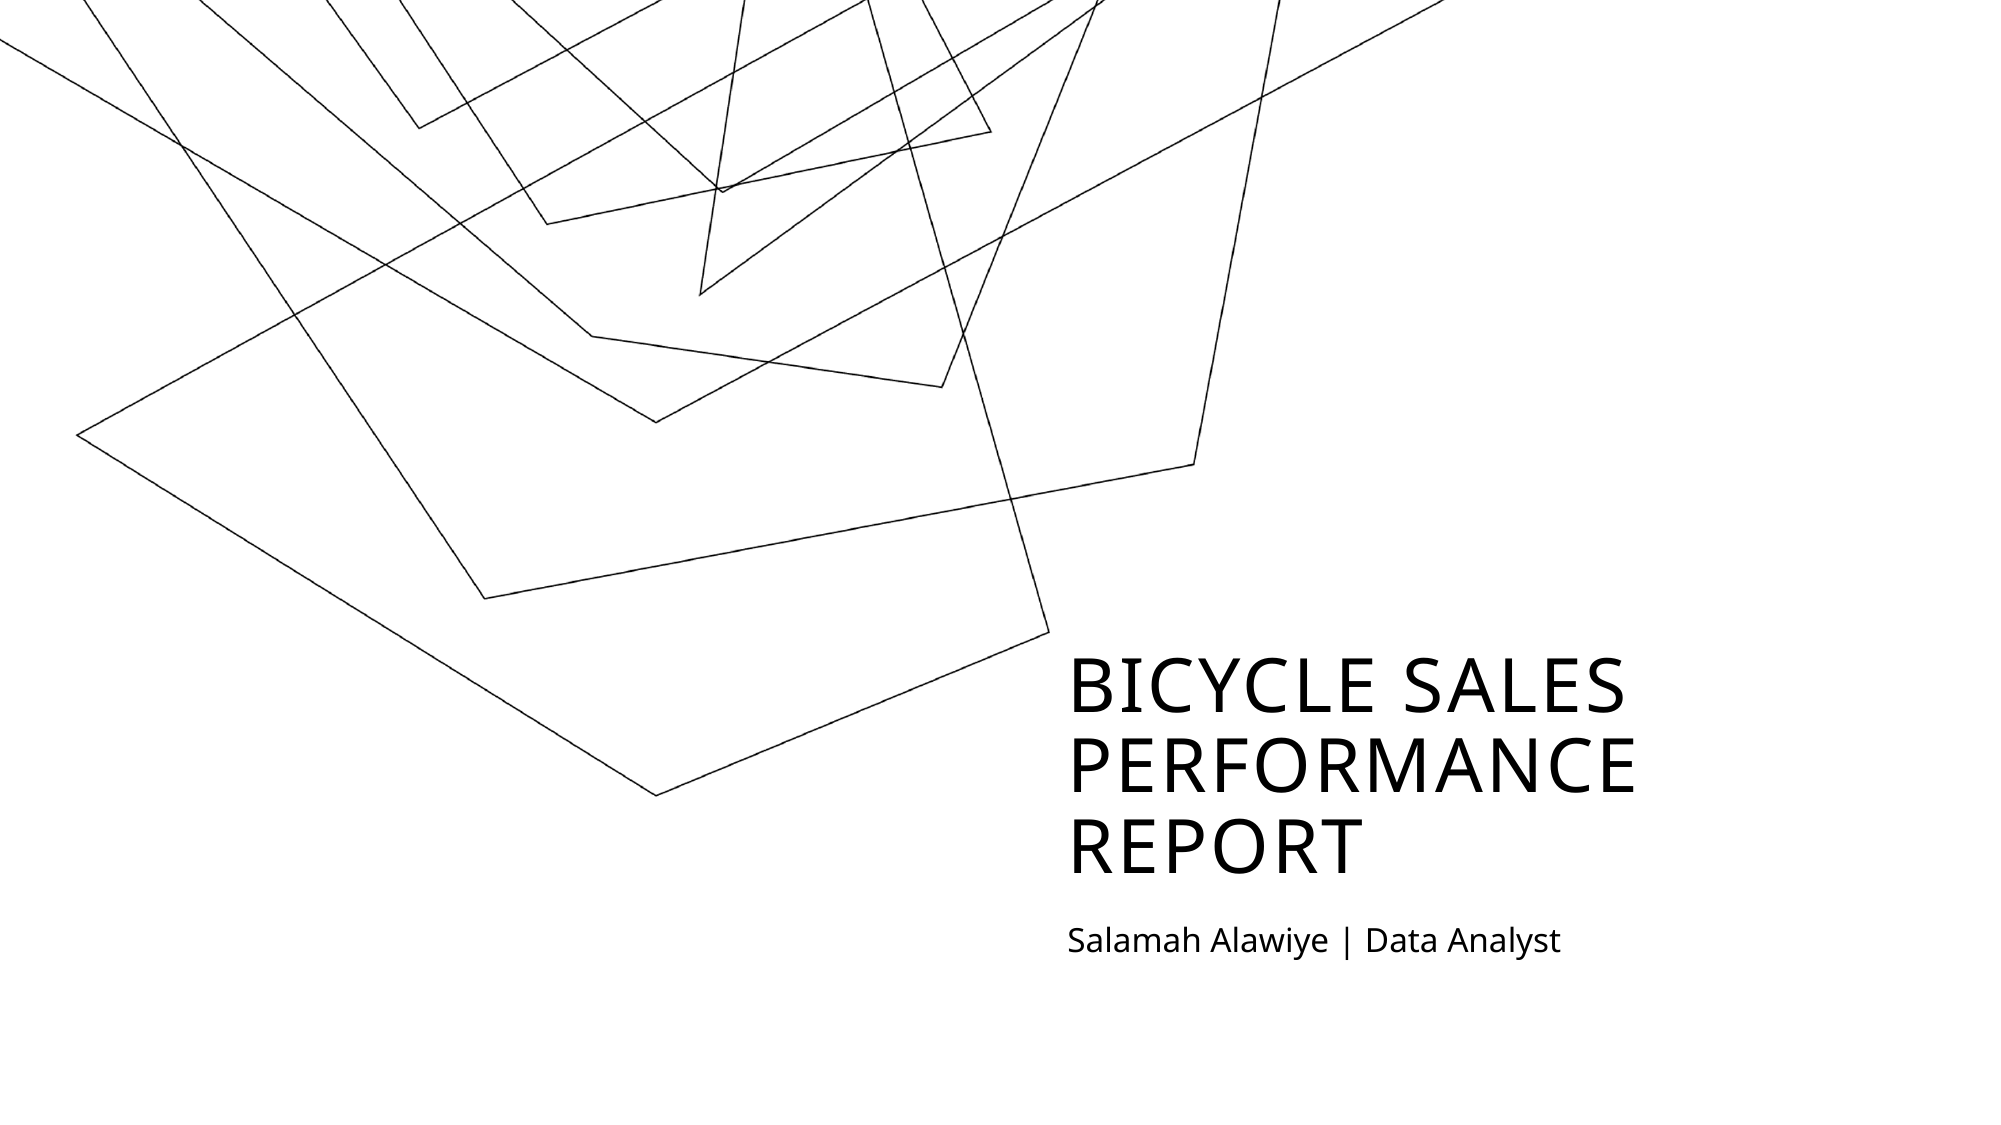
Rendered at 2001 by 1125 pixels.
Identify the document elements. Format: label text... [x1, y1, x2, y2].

title BICYCLE SALES PERFORMANCE REPORT [1052, 727, 1939, 898]
picture [0, 0, 1557, 830]
subtitle Salamah Alawiye | Data Analyst [1052, 916, 1864, 982]
